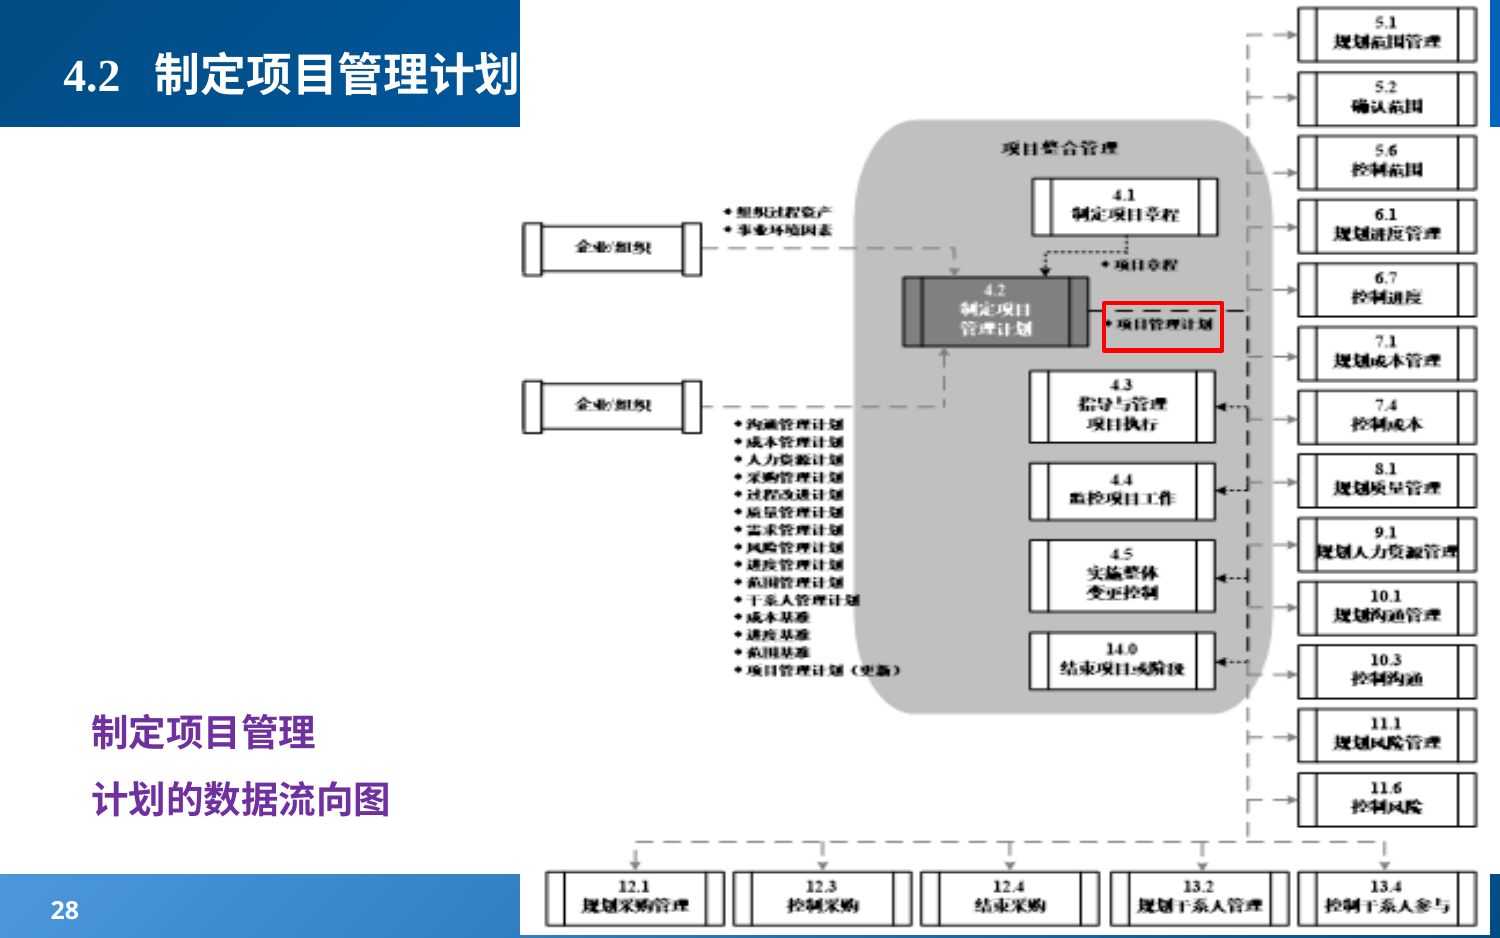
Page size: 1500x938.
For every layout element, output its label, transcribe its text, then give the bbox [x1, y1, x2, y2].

text_box 制定项目管理 计划的数据流向图 [76, 161, 515, 748]
picture [520, 0, 1490, 936]
title 4.2 制定项目管理计划 [48, 19, 515, 127]
